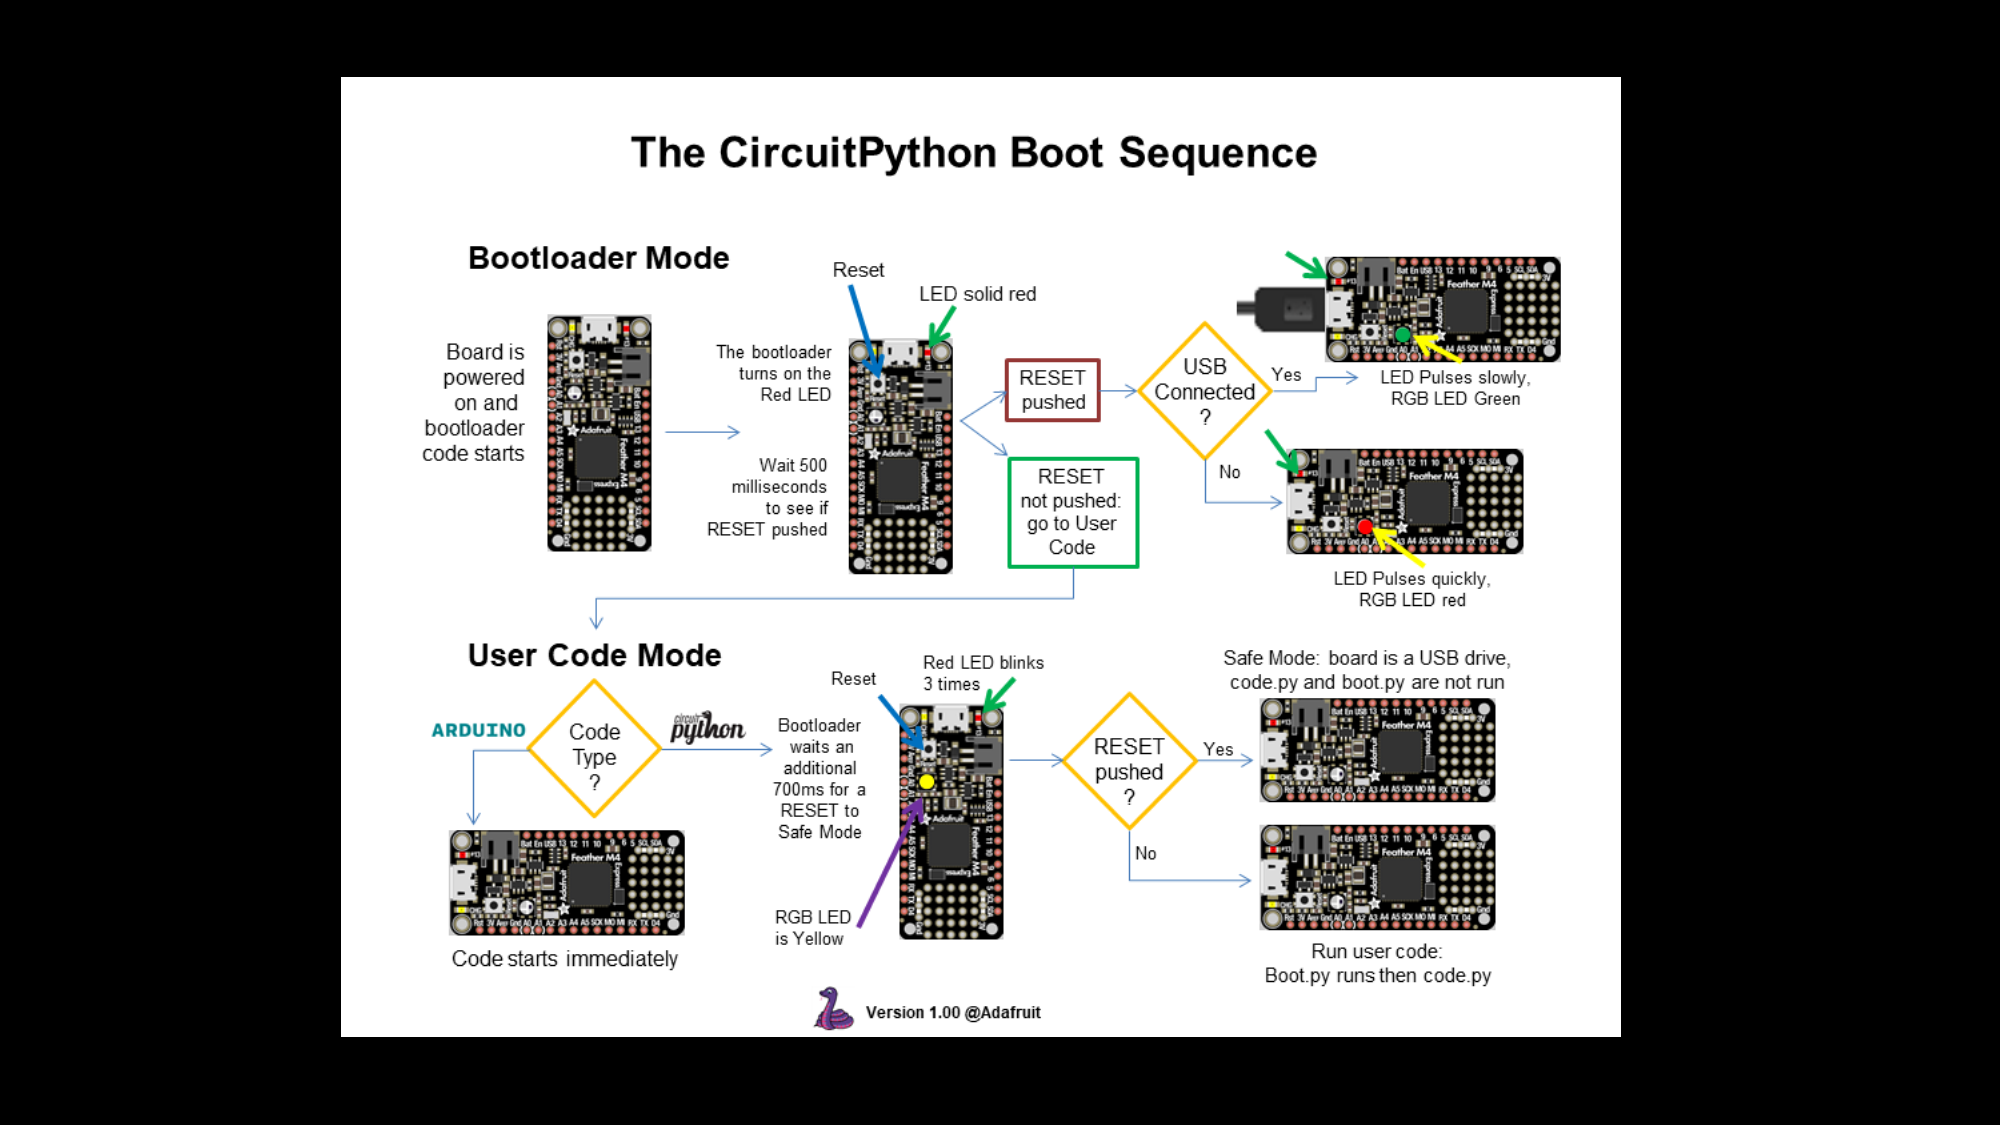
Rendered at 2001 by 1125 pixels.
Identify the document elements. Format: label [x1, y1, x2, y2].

picture [341, 76, 1622, 1037]
